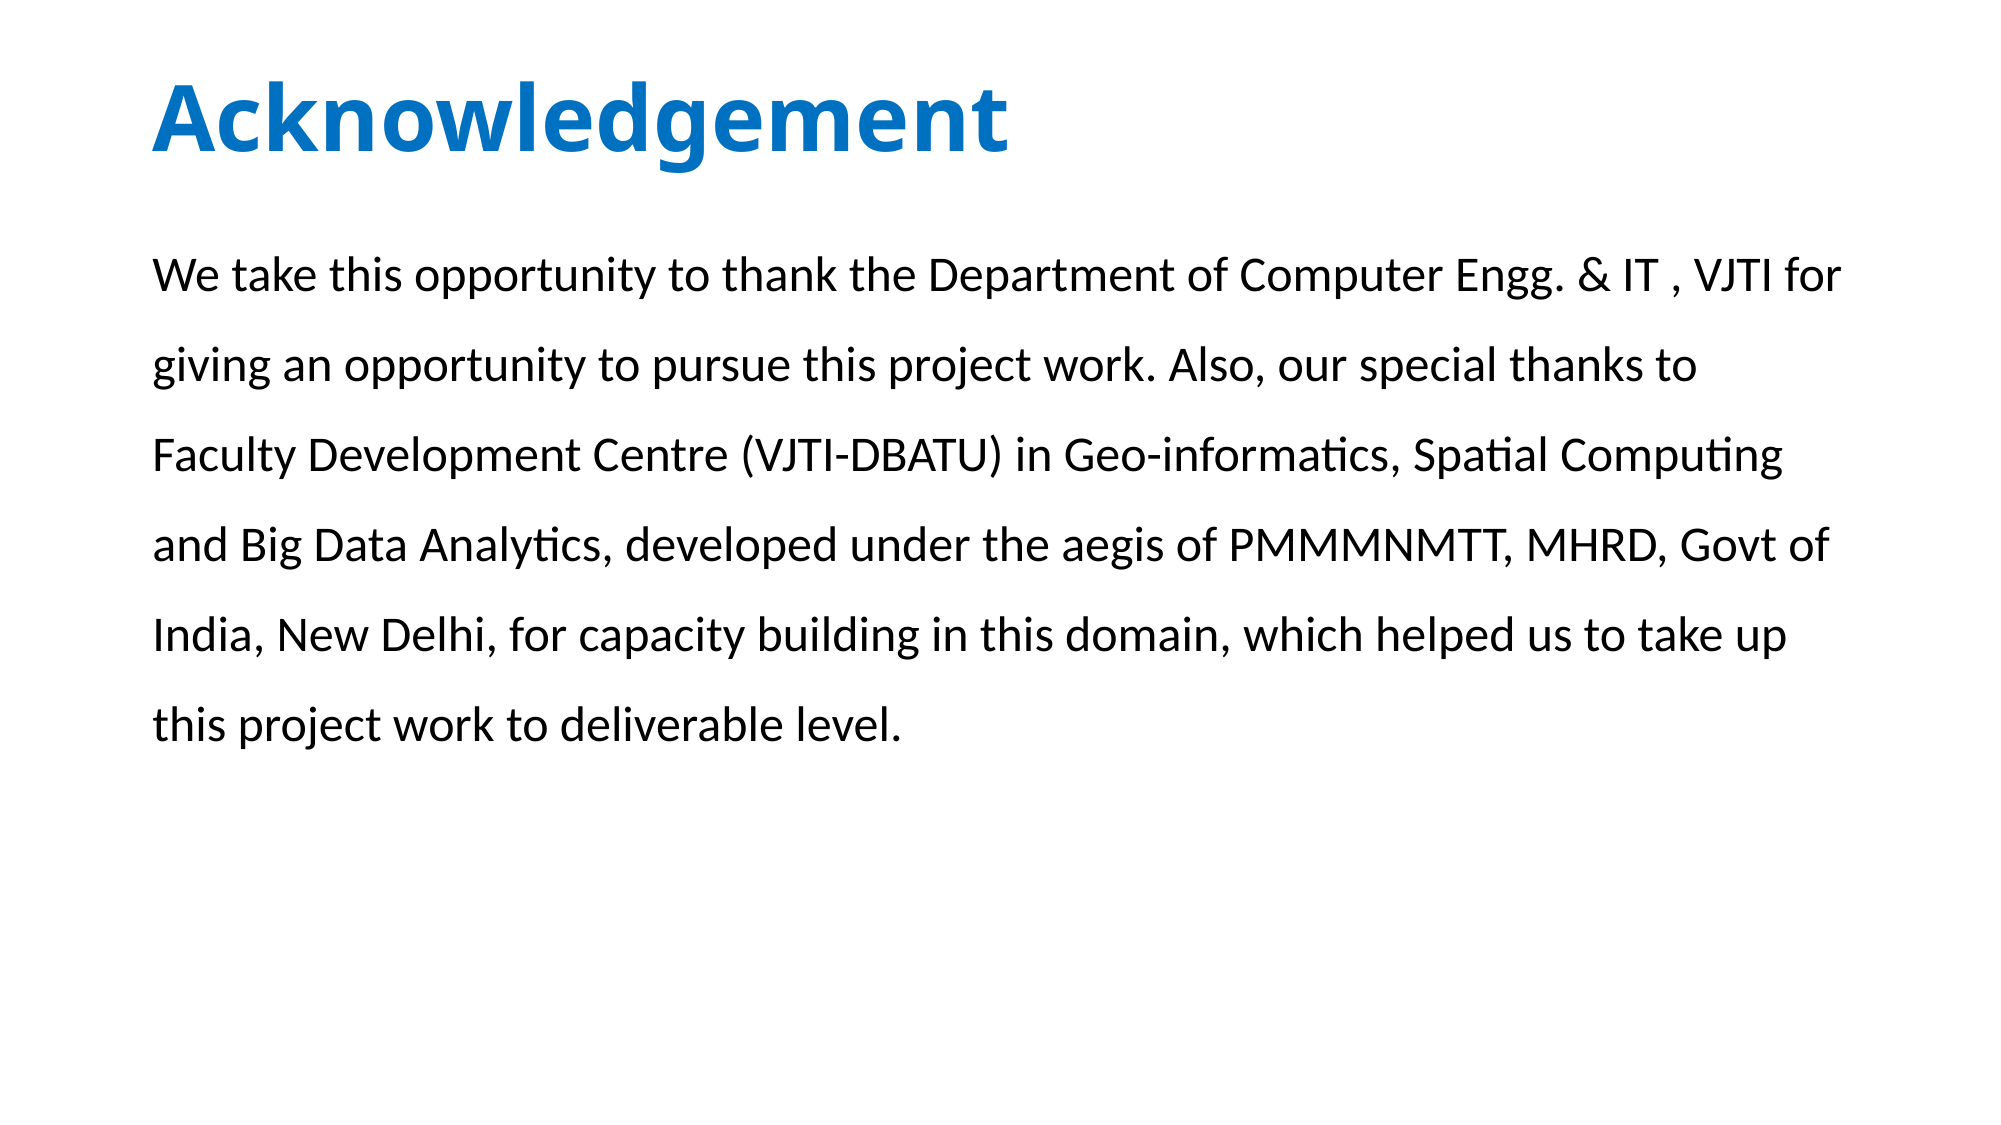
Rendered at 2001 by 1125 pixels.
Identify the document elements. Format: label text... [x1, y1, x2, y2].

title Acknowledgement [137, 59, 1863, 183]
list We take this opportunity to thank the Department of Computer Engg. & IT , VJTI for giving an opportunity to pursue this project work. Also, our special thanks to Faculty Development Centre (VJTI-DBATU) in Geo-informatics, Spatial Computing and Big Data Analytics, developed under the aegis of PMMMNMTT, MHRD, Govt of India, New Delhi, for capacity building in this domain, which helped us to take up this project work to deliverable level. [137, 203, 1863, 985]
